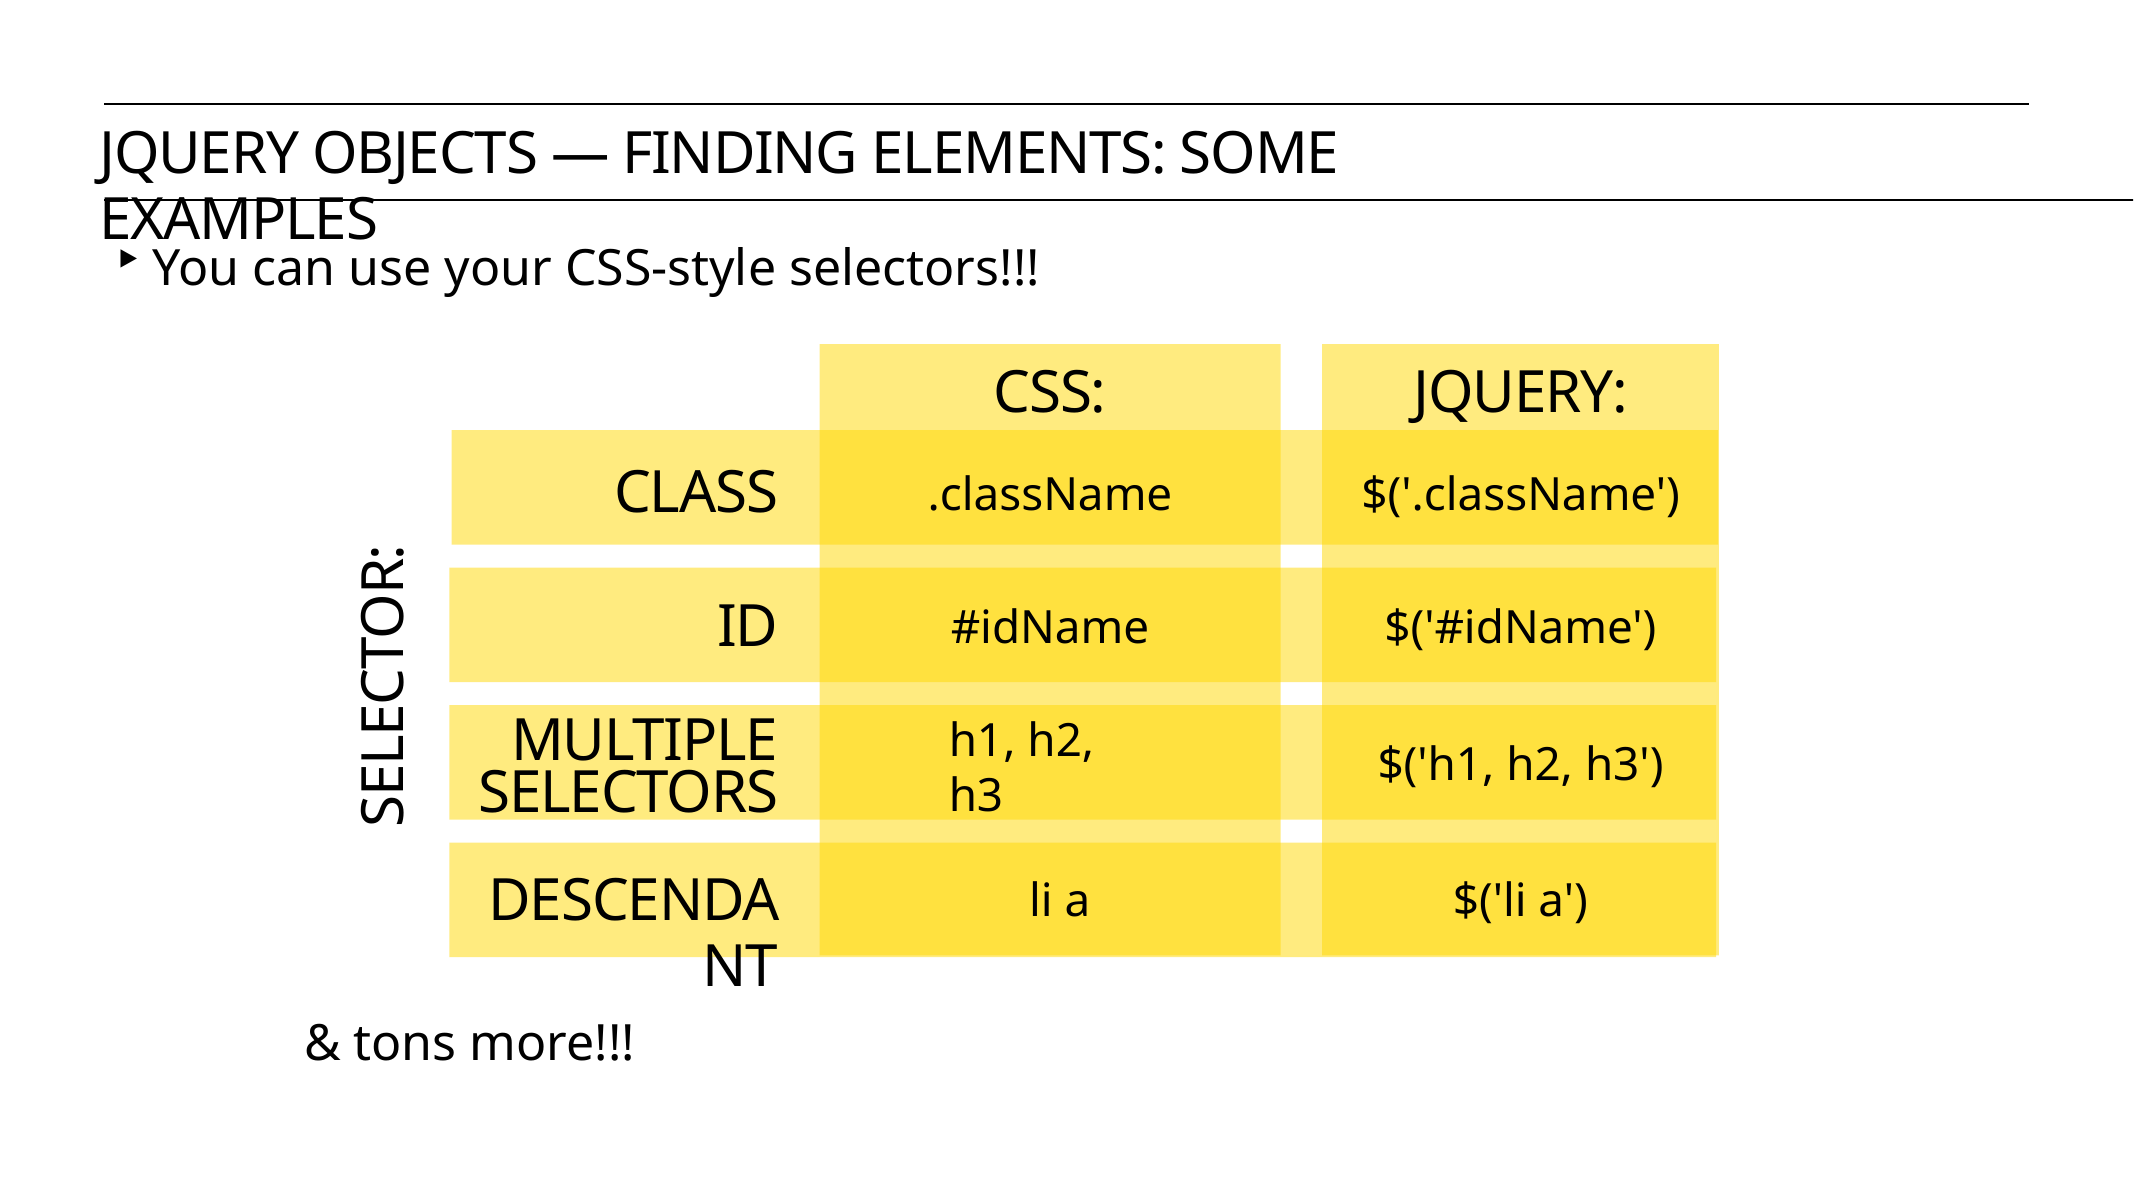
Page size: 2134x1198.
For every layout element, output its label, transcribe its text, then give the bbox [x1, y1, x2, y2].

text_box multiple selectors [457, 720, 779, 825]
text_box & tons more!!! [295, 1001, 644, 1079]
text_box $('.className') [1353, 456, 1689, 528]
text_box [819, 344, 1281, 430]
text_box li a [1020, 861, 1110, 934]
text_box [819, 545, 1281, 567]
text_box #idName [942, 589, 1158, 661]
text_box jquery: [1398, 357, 1644, 425]
text_box $('li a') [1444, 862, 1597, 934]
text_box Selector: [348, 481, 415, 891]
text_box $('h1, h2, h3') [1369, 726, 1673, 798]
text_box [1322, 344, 1719, 956]
text_box id [457, 590, 779, 658]
text_box css: [927, 357, 1173, 425]
text_box [819, 820, 1281, 842]
text_box class [457, 457, 779, 525]
text_box You can use your CSS-style selectors!!! [104, 227, 2029, 304]
text_box .className [919, 455, 1181, 528]
text_box [451, 430, 1322, 545]
text_box [1160, 705, 1322, 820]
text_box h1, h2, h3 [940, 702, 1160, 829]
text_box jquery objects — finding elements: some examples [99, 118, 1366, 252]
text_box [819, 683, 1281, 705]
text_box DescendAnt [457, 865, 779, 999]
text_box $('#idName') [1376, 589, 1666, 662]
text_box [449, 842, 1717, 958]
text_box [449, 705, 940, 820]
text_box [449, 567, 1322, 683]
